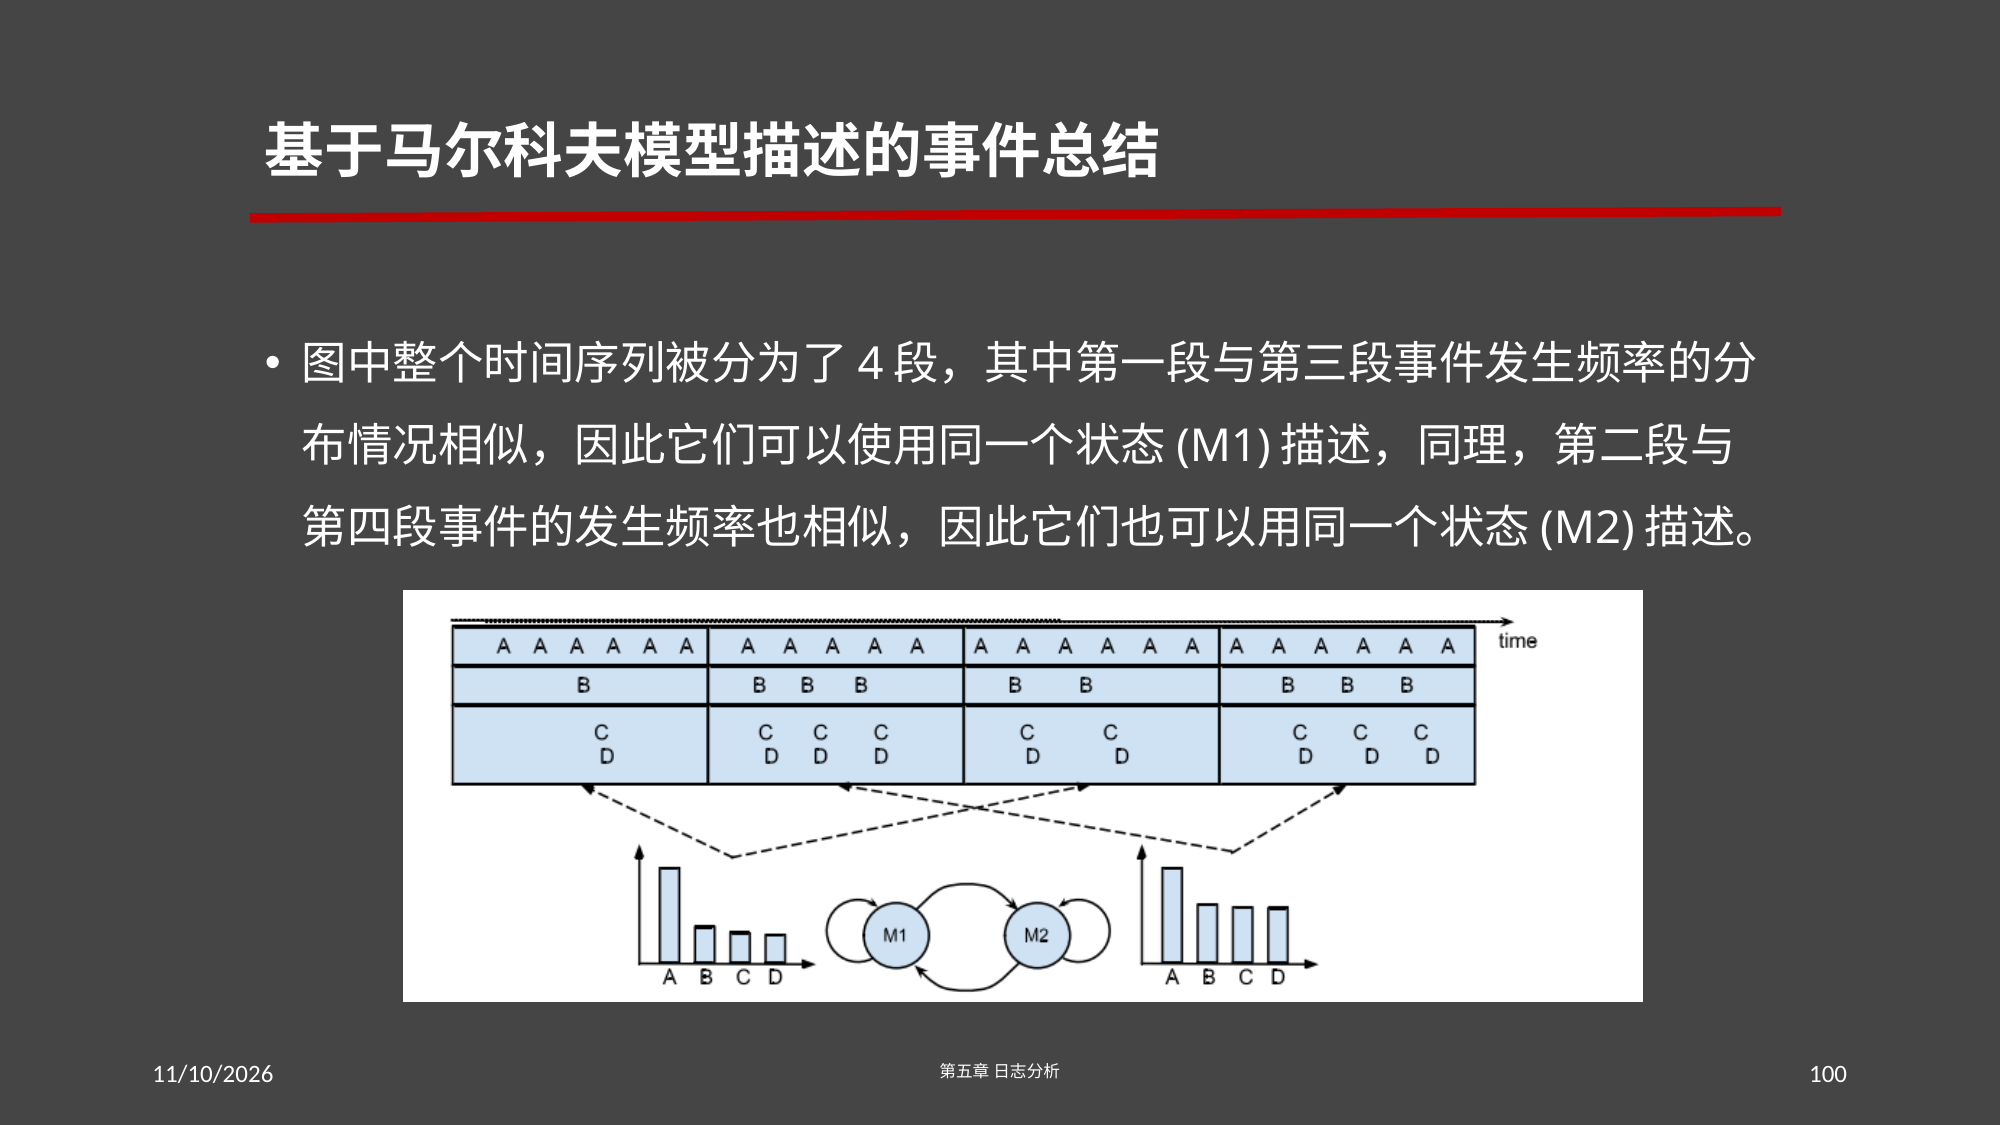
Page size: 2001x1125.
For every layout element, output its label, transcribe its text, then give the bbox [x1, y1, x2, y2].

title 基于马尔科夫模型描述的事件总结 [249, 47, 1782, 265]
list 图中整个时间序列被分为了4段，其中第一段与第三段事件发生频率的分布情况相似，因此它们可以使用同一个状态(M1)描述，同理，第二段与第四段事件的发生频率也相似，因此它们也可以用同一个状态(M2)描述。 [249, 299, 1782, 644]
footer 第五章 日志分析 [662, 1042, 1338, 1103]
slide_number 100 [1412, 1042, 1863, 1103]
picture [403, 590, 1643, 1002]
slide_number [137, 1042, 588, 1103]
